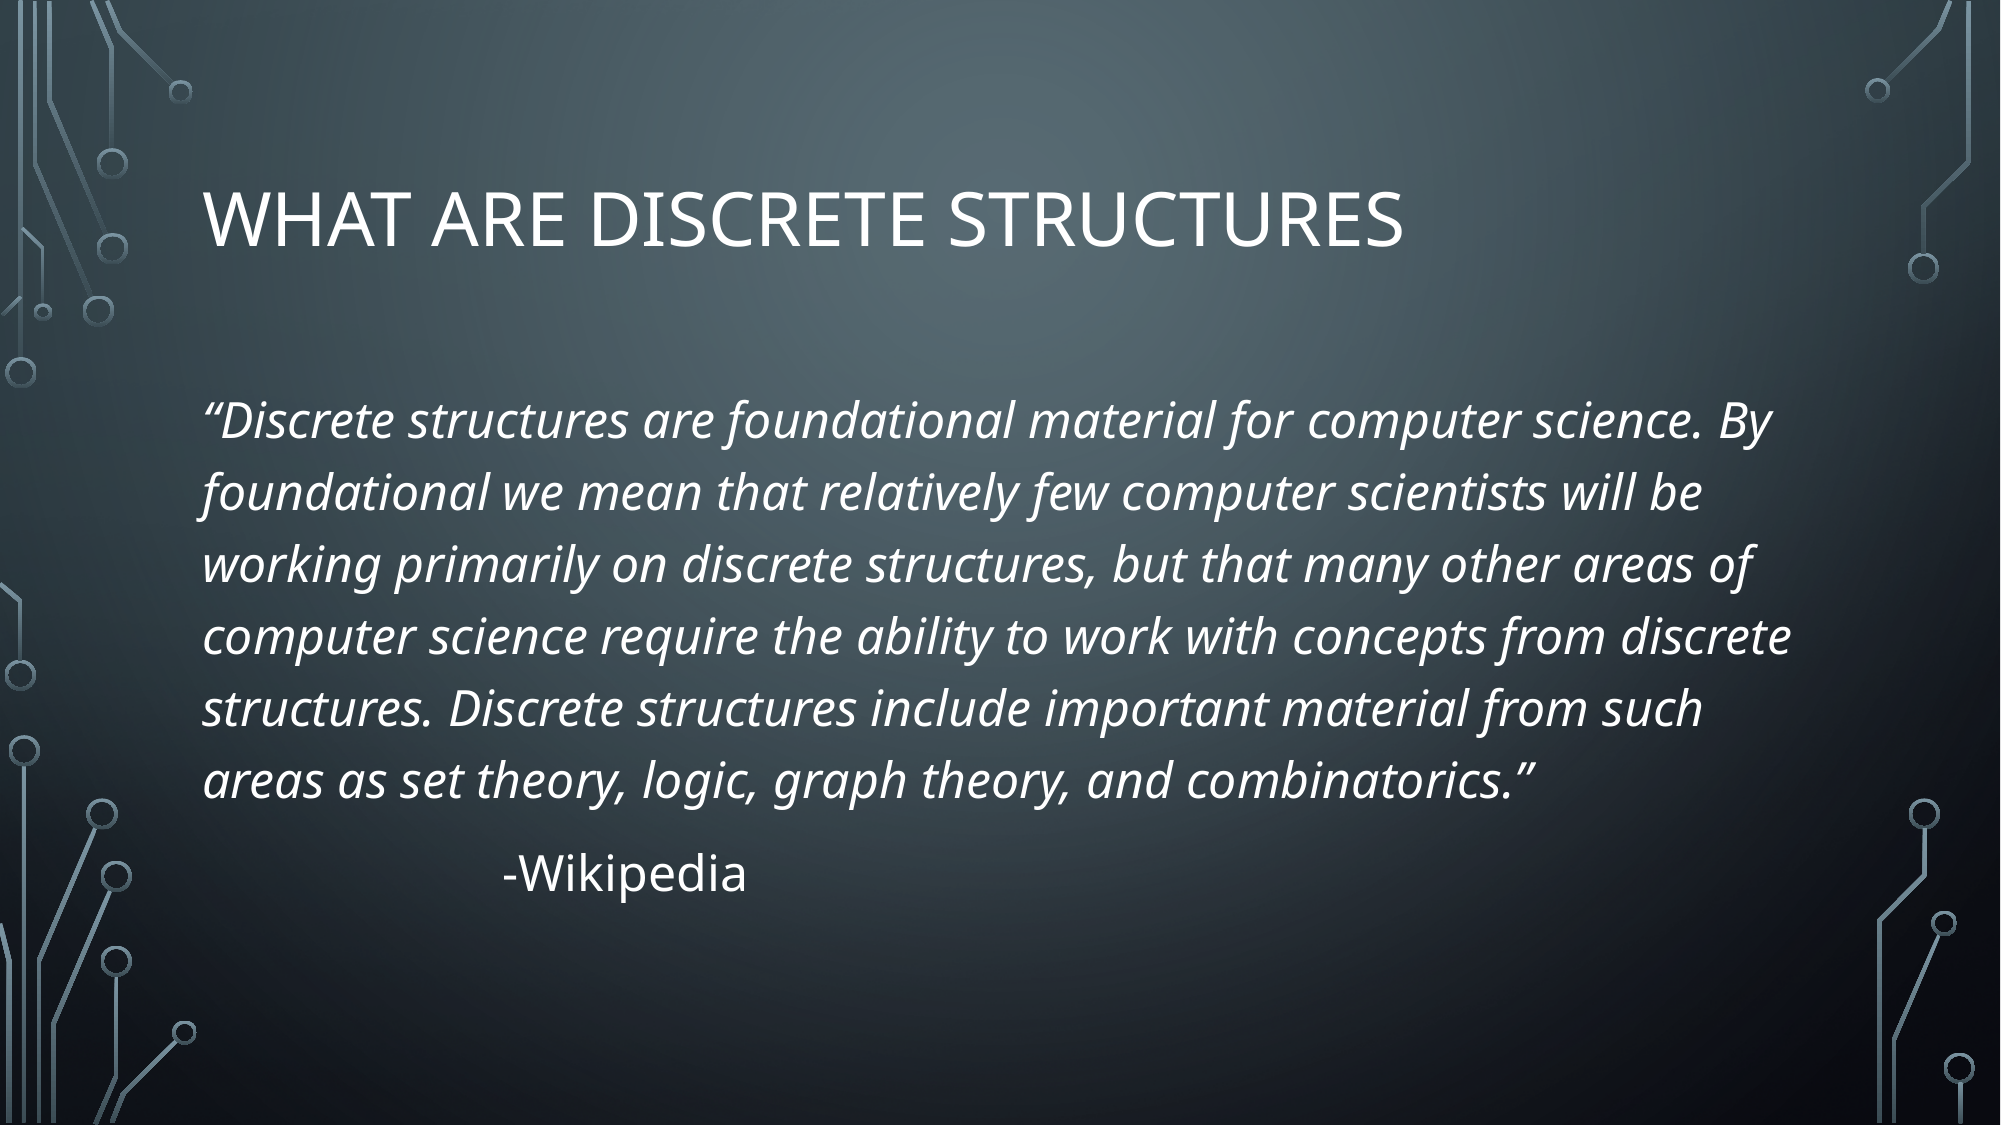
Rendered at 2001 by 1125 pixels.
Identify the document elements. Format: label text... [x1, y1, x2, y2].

list “Discrete structures are foundational material for computer science. By foundational we mean that relatively few computer scientists will be working primarily on discrete structures, but that many other areas of computer science require the ability to work with concepts from discrete structures. Discrete structures include important material from such areas as set theory, logic, graph theory, and combinatorics.” -Wikipedia [187, 369, 1813, 950]
title What are Discrete Structures [187, 101, 1813, 344]
